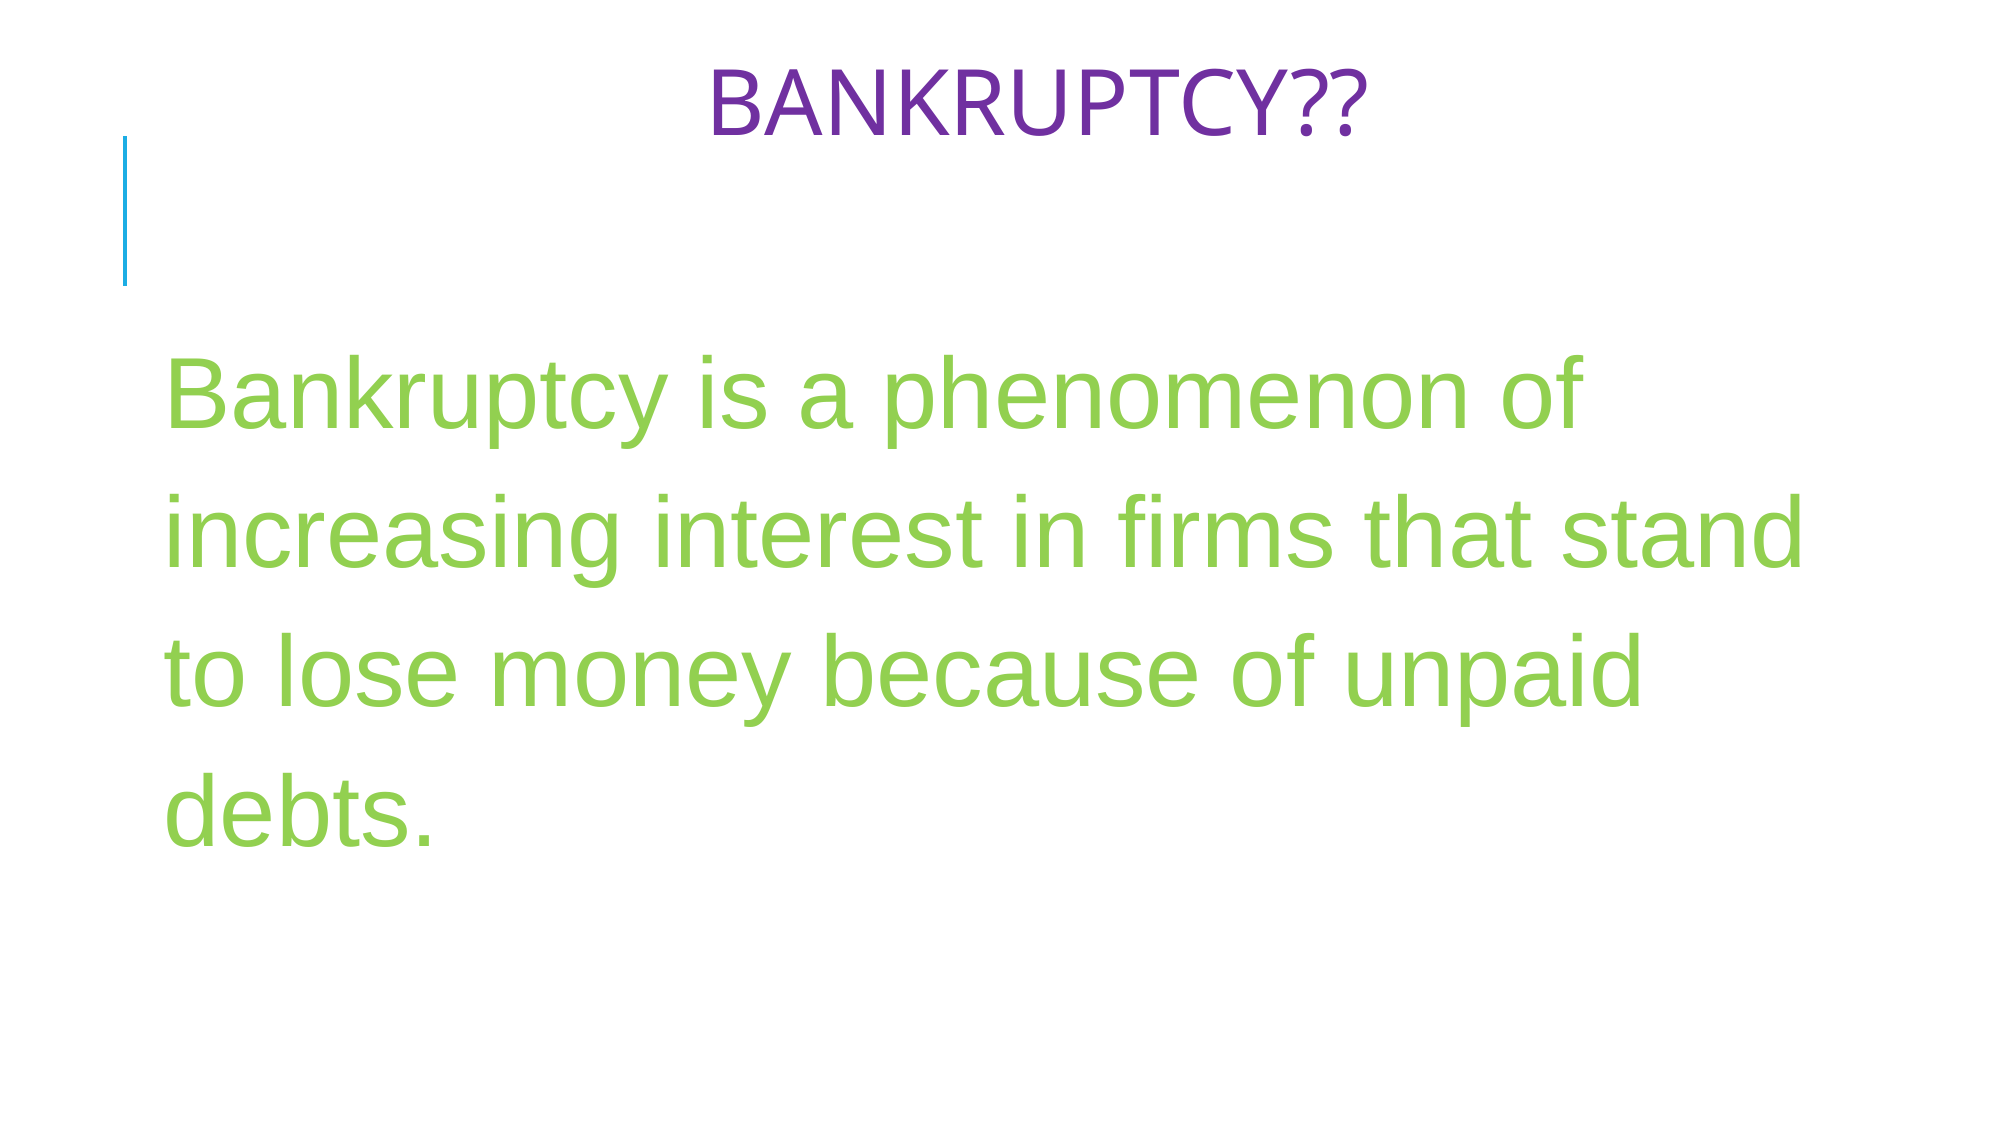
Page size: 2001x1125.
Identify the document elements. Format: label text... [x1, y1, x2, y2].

list Bankruptcy is a phenomenon of increasing interest in firms that stand to lose money because of unpaid debts. [156, 215, 1879, 941]
text_box BANKRUPTCY?? [137, 36, 1938, 162]
